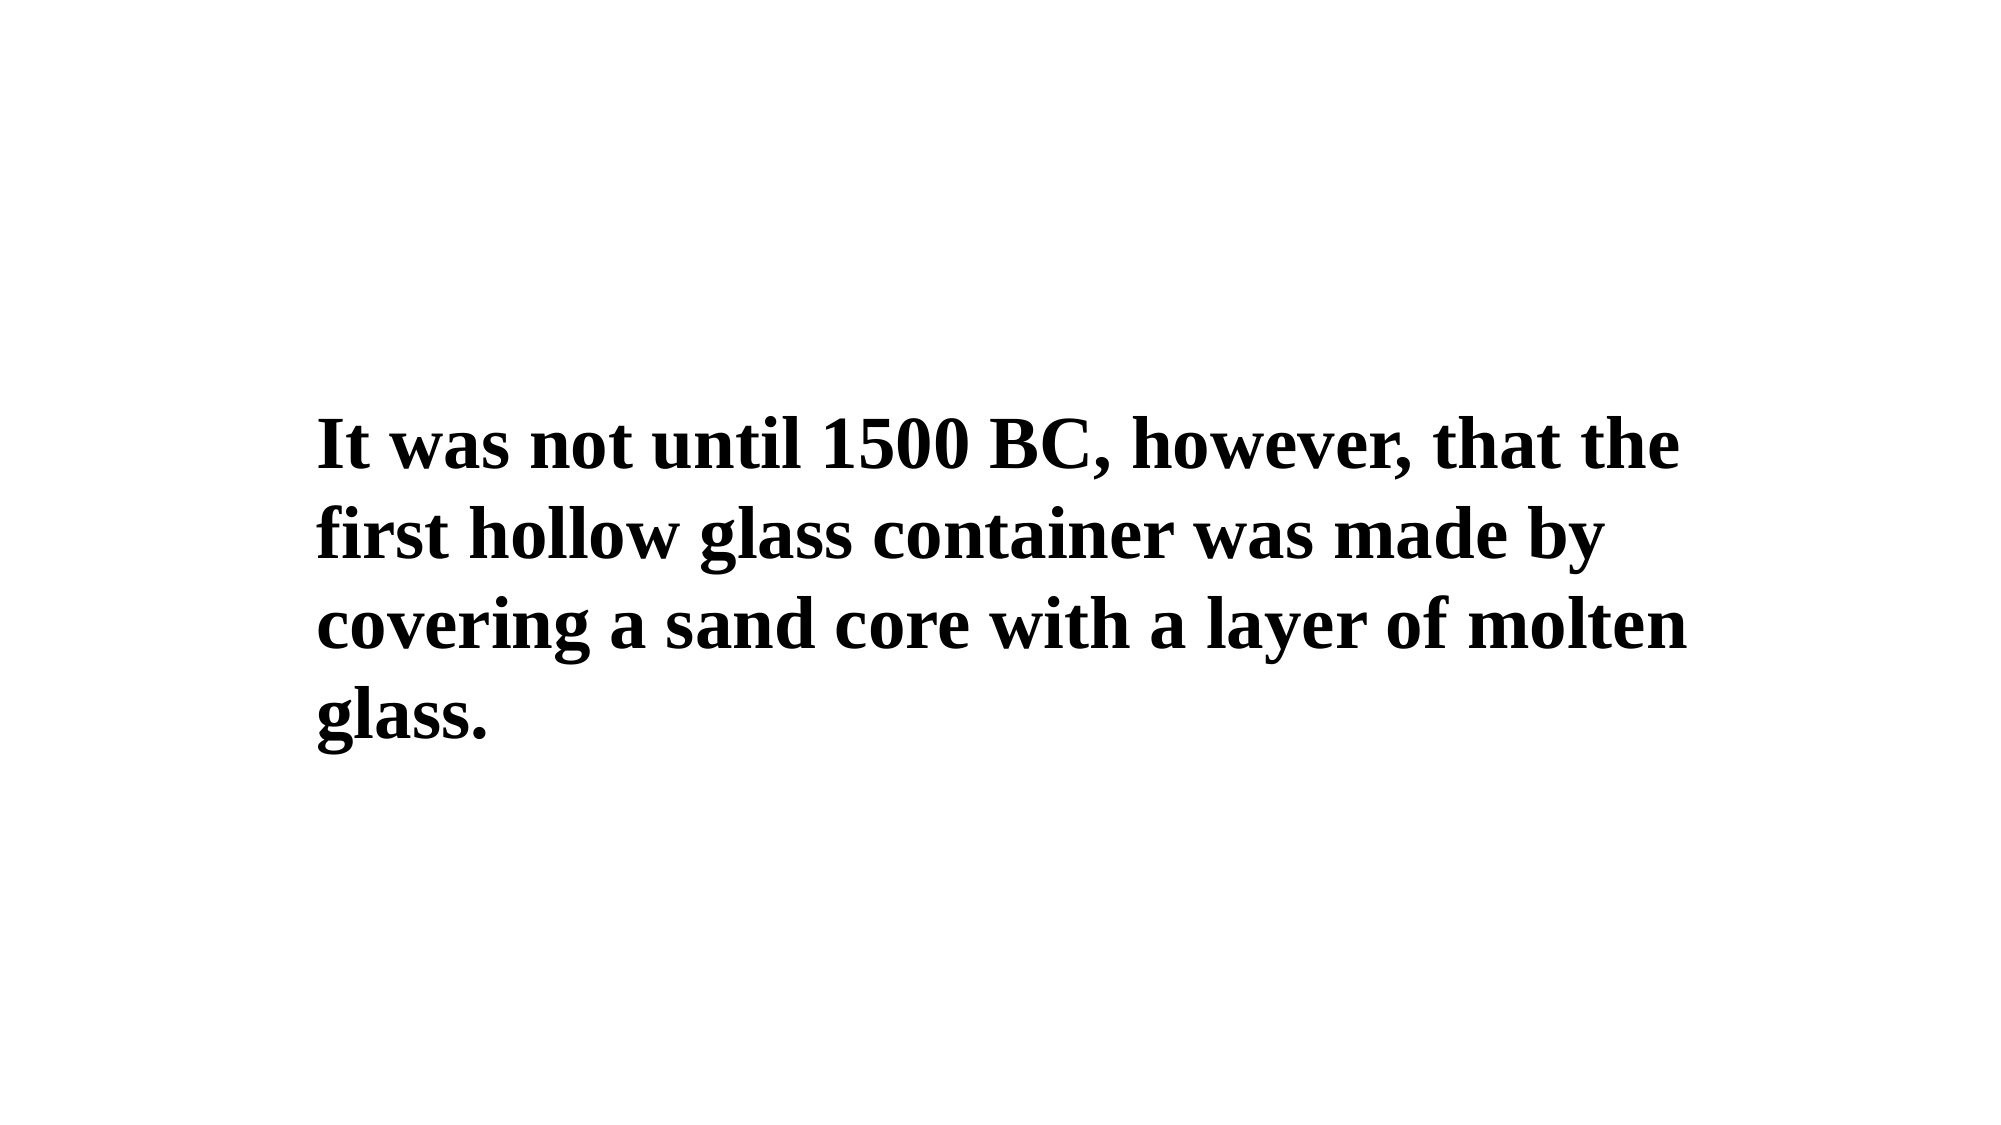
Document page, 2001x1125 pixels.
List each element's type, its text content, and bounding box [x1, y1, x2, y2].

text_box It was not until 1500 BC, however, that the first hollow glass container was made by covering a sand core with a layer of molten glass. [301, 386, 1765, 762]
